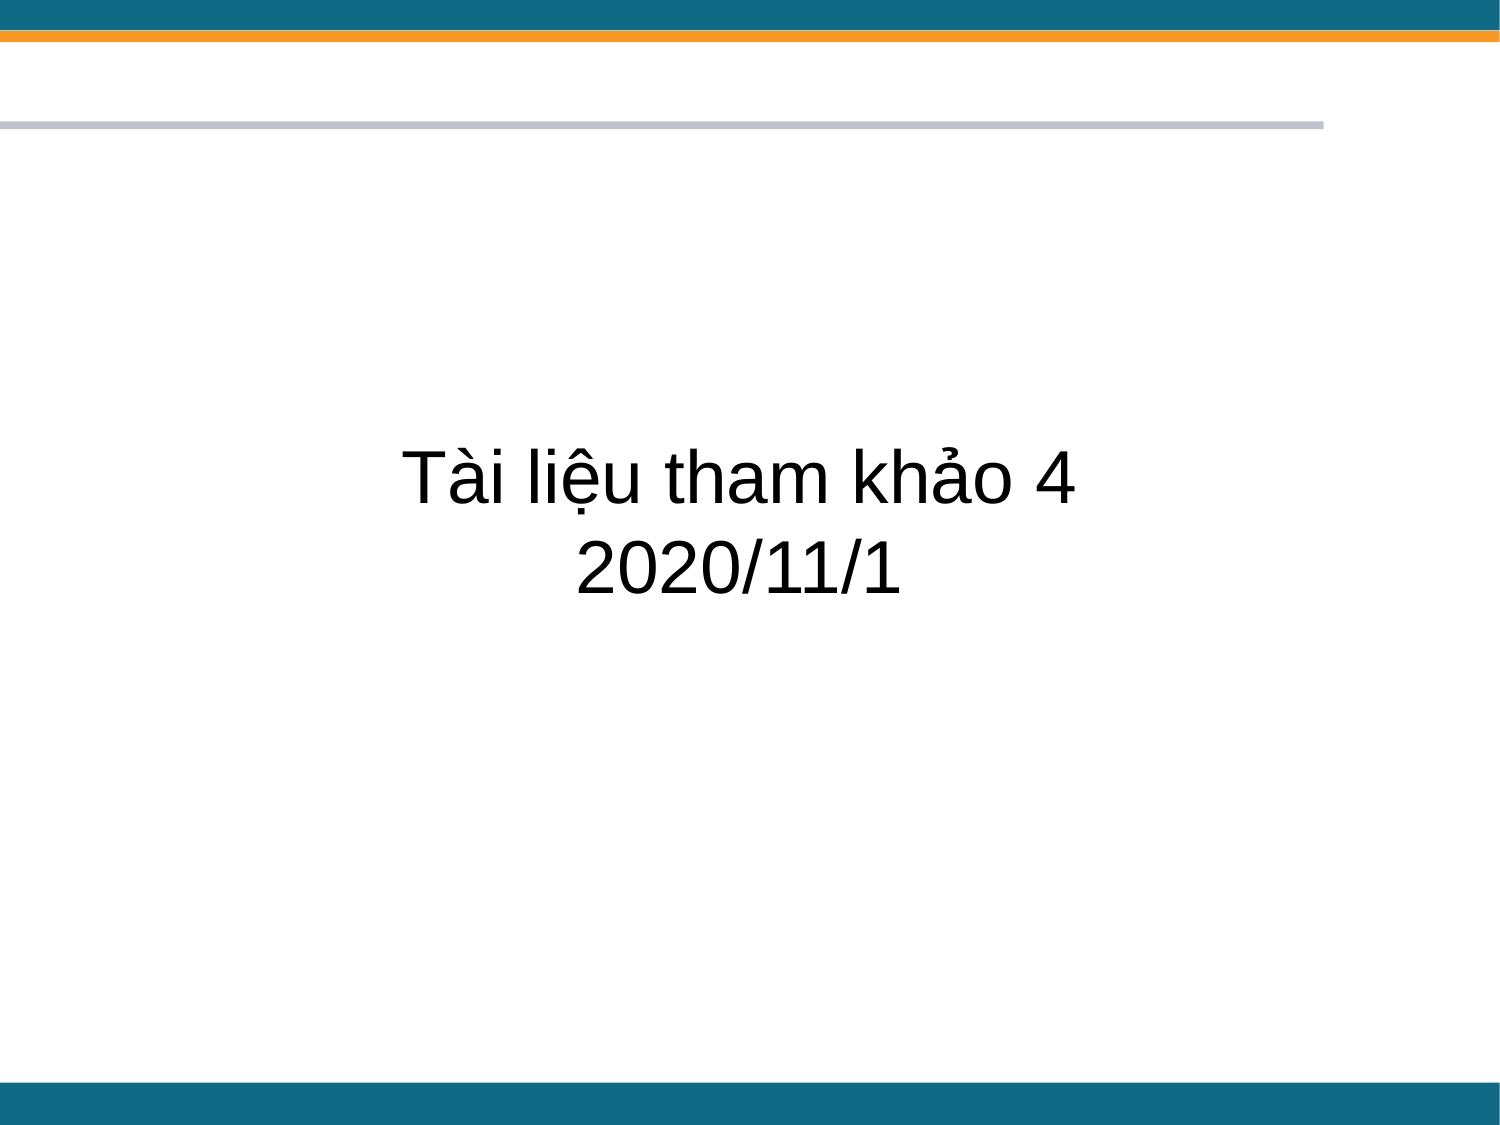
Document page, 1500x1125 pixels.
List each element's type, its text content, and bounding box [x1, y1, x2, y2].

text_box [0, 0, 1500, 29]
text_box [1425, 1080, 1500, 1125]
text_box [1074, 1071, 1425, 1125]
text_box Tài liệu tham khảo 4 2020/11/1 [331, 420, 1148, 616]
text_box [0, 1080, 1074, 1125]
text_box [0, 119, 1326, 131]
text_box [0, 29, 1500, 44]
